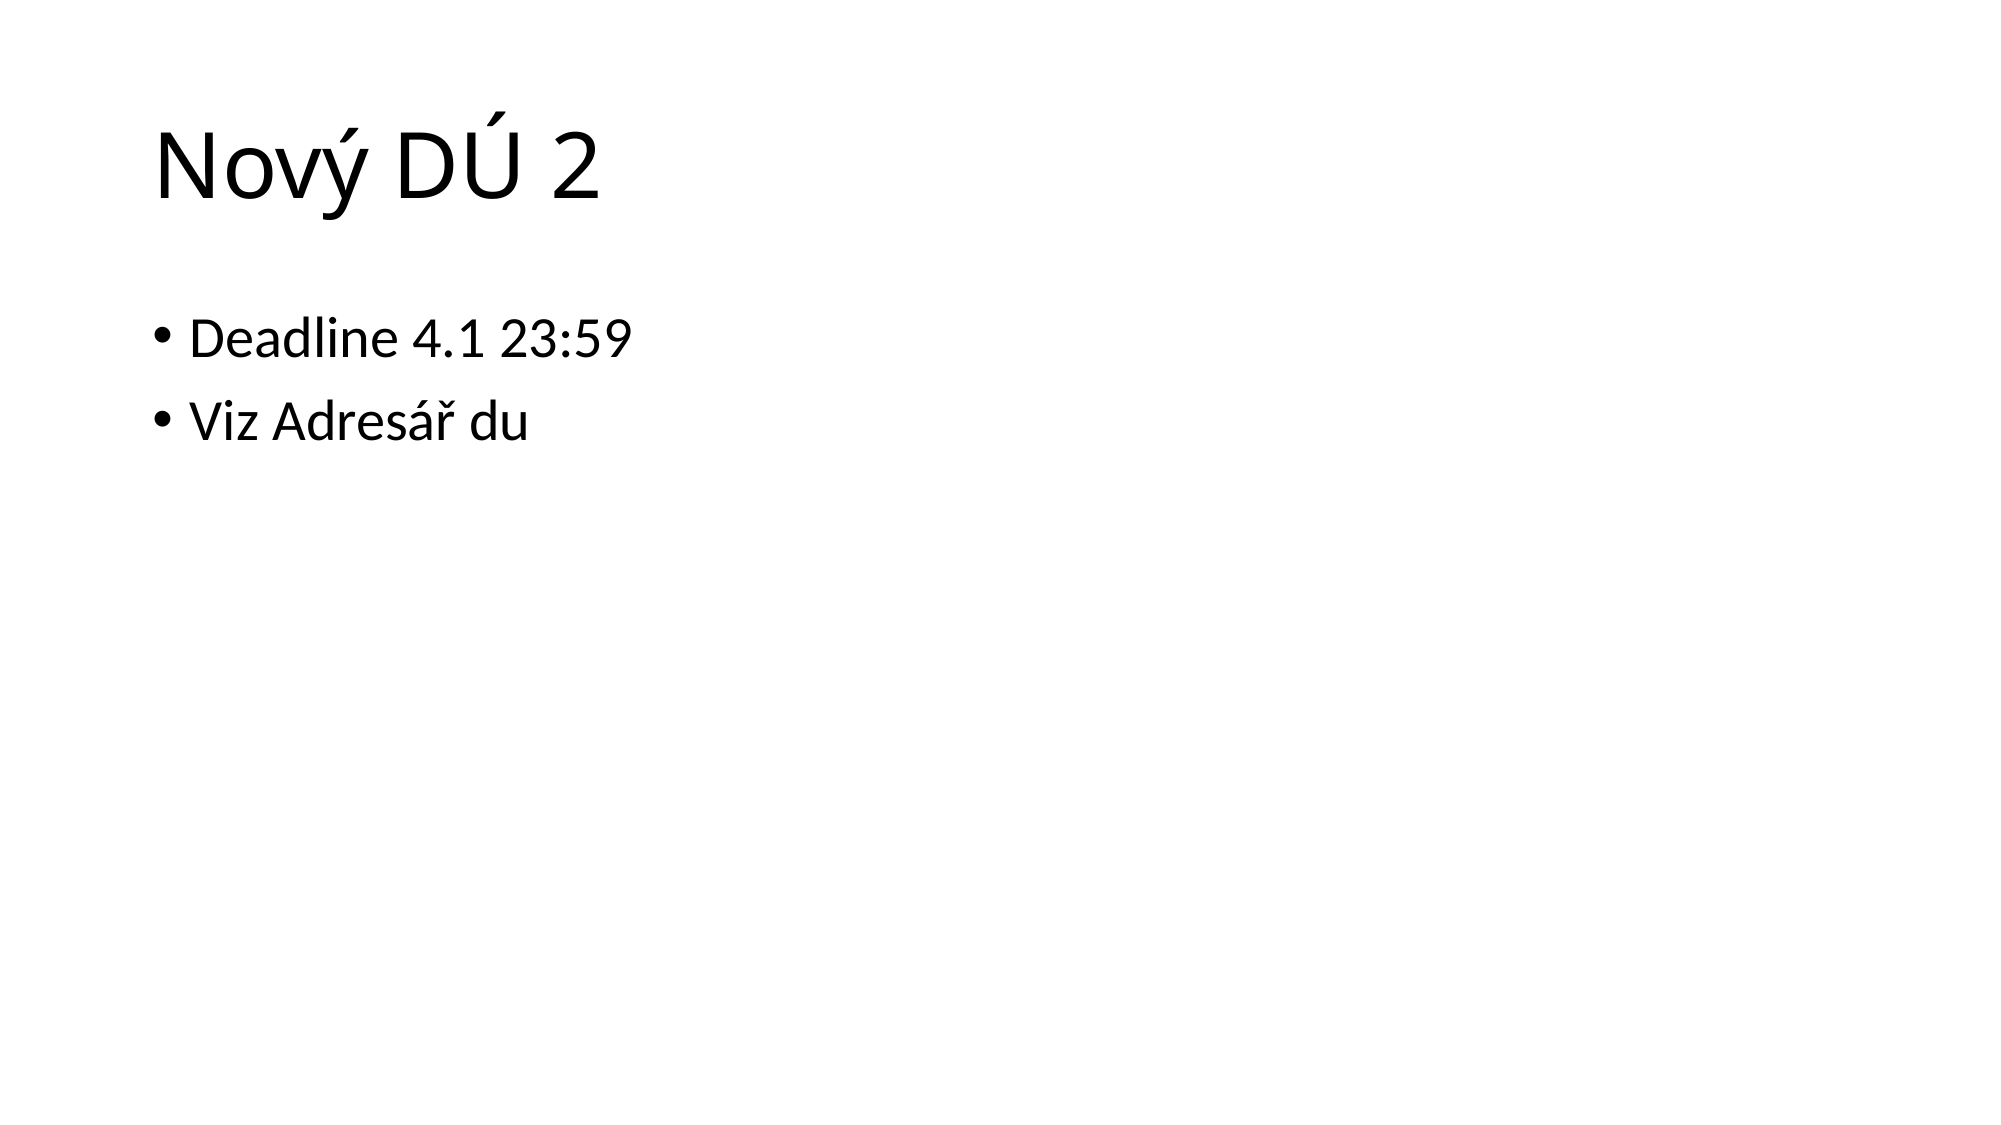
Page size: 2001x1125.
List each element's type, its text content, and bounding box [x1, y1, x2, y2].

title Nový DÚ 2 [137, 59, 1863, 278]
list Deadline 4.1 23:59 Viz Adresář du [137, 299, 1863, 1014]
